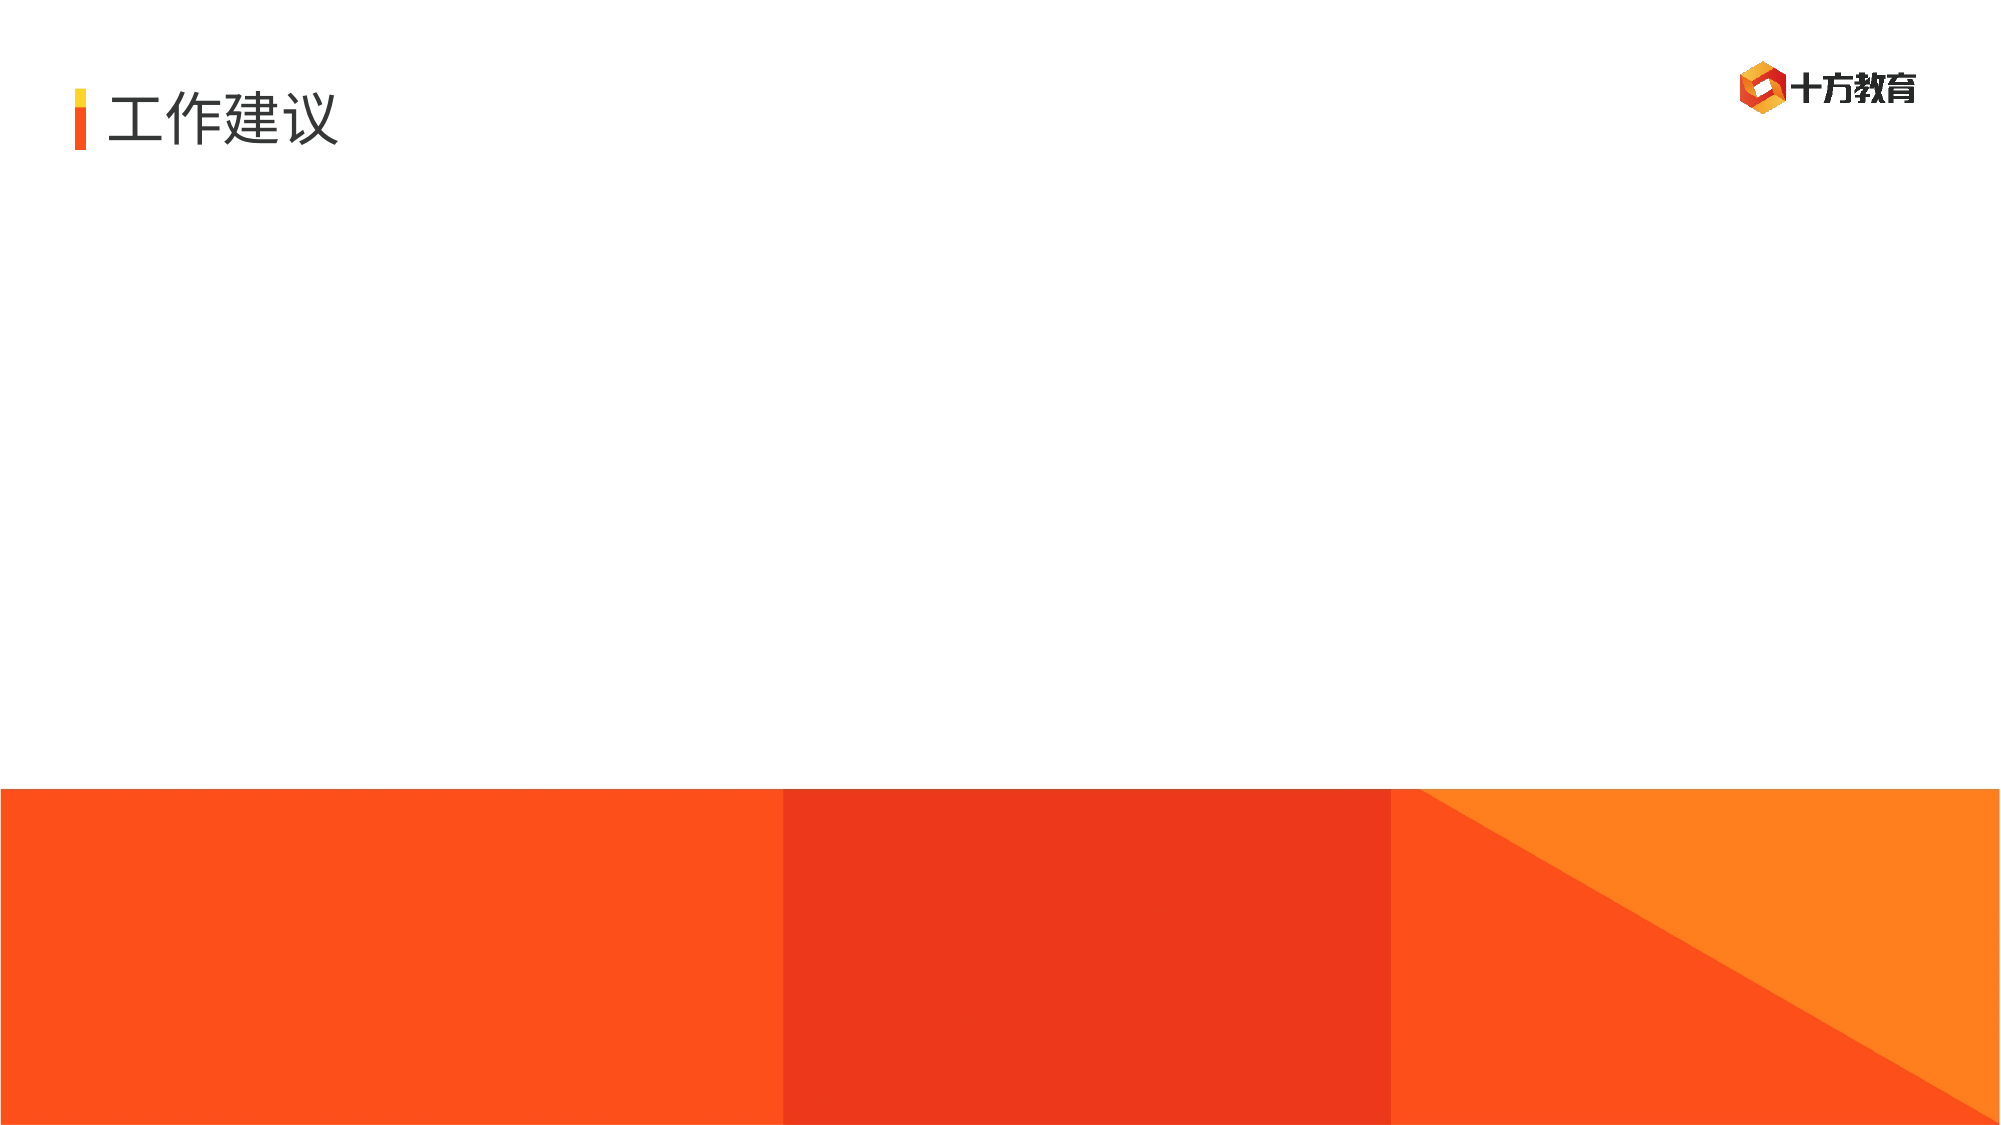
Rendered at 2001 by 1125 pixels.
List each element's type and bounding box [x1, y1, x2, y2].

text_box [74, 88, 86, 150]
picture [0, 0, 2000, 1125]
